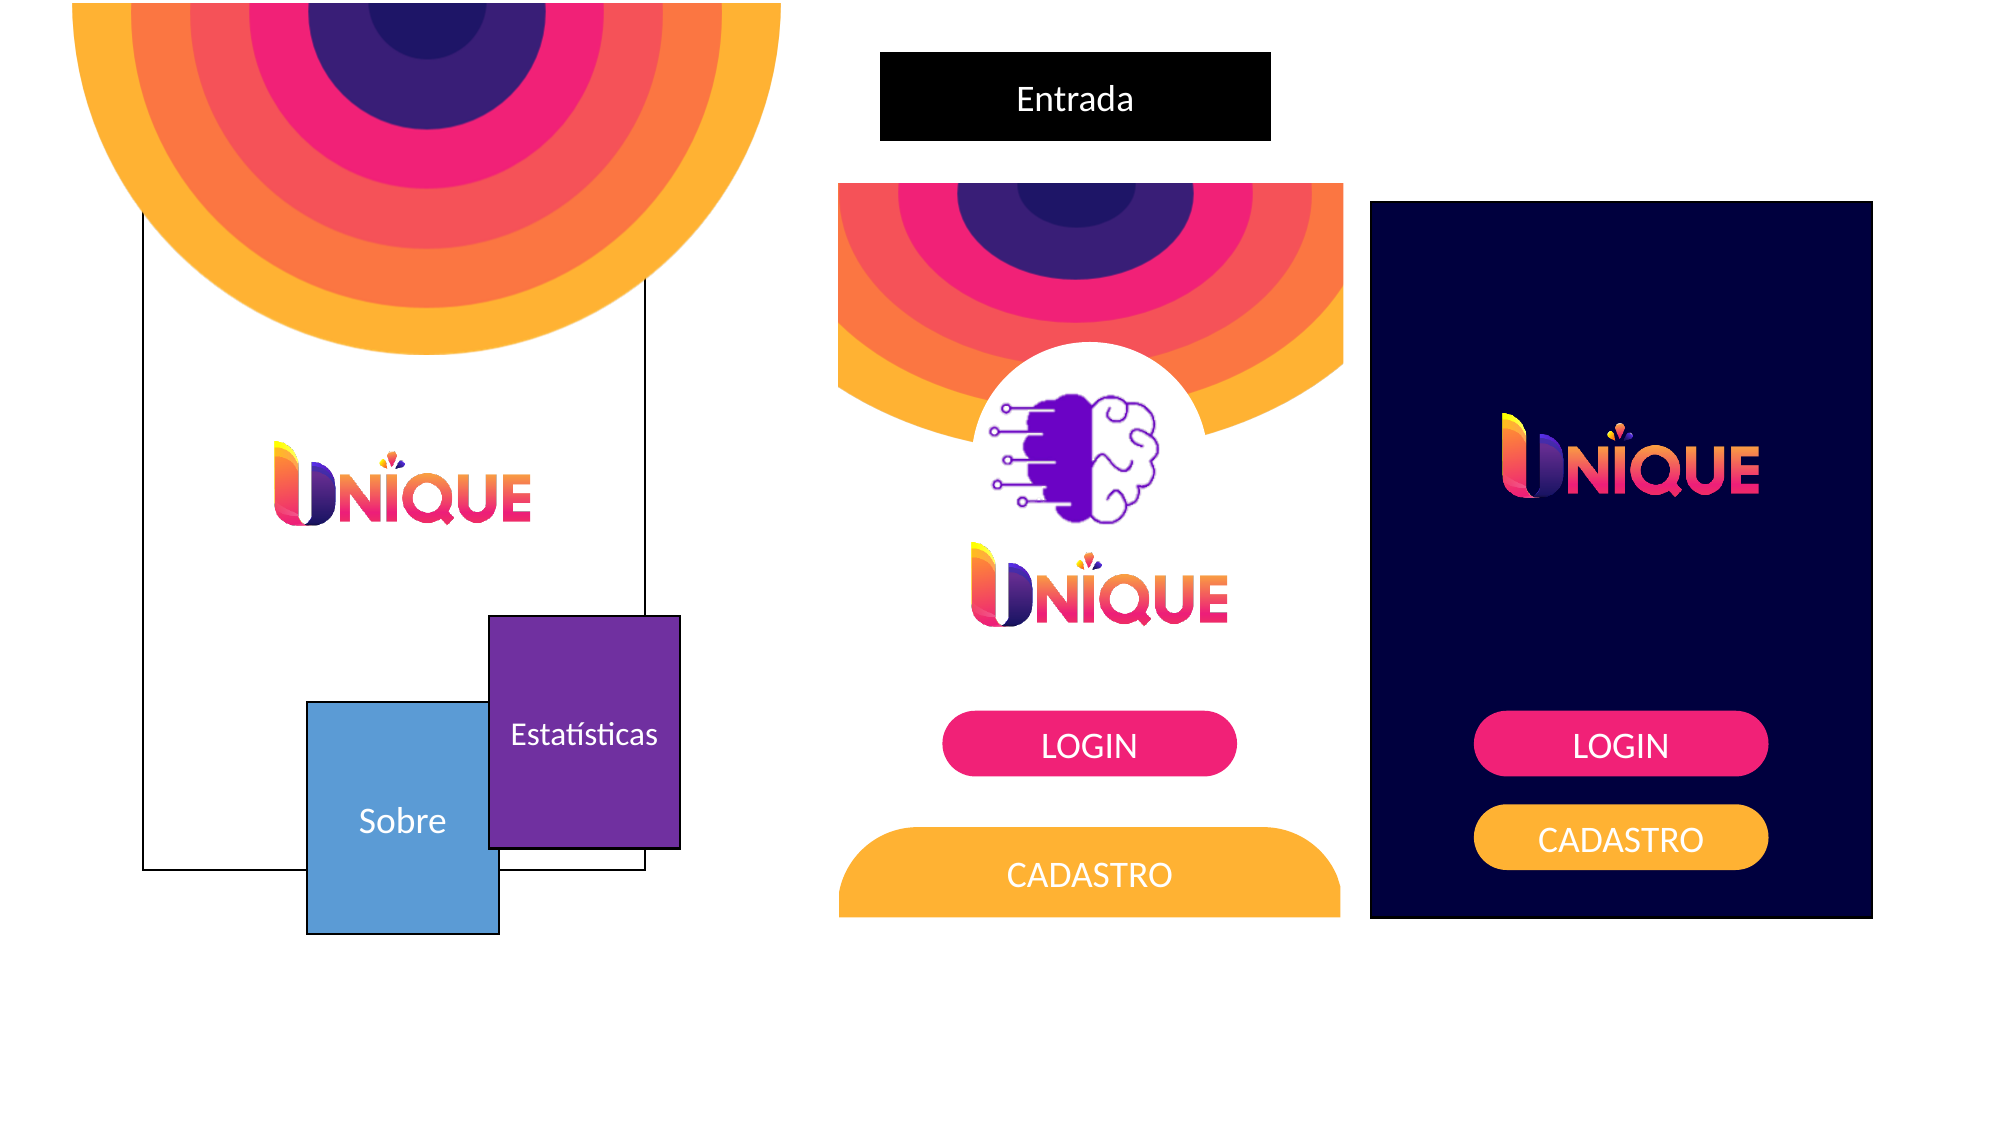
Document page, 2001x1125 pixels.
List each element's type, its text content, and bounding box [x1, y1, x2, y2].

picture [1483, 403, 1759, 504]
text_box Estatísticas [488, 615, 681, 850]
text_box Entrada [880, 52, 1271, 141]
text_box CADASTRO [1472, 803, 1770, 872]
text_box LOGIN [941, 709, 1239, 778]
text_box [838, 453, 1341, 887]
text_box CADASTRO [838, 826, 1342, 919]
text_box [971, 341, 1208, 531]
picture [72, 3, 781, 355]
picture [838, 182, 1344, 453]
text_box LOGIN [1472, 709, 1770, 778]
picture [952, 531, 1228, 633]
text_box [1370, 201, 1873, 919]
picture [255, 431, 531, 532]
text_box [142, 355, 646, 871]
text_box Sobre [306, 701, 500, 935]
